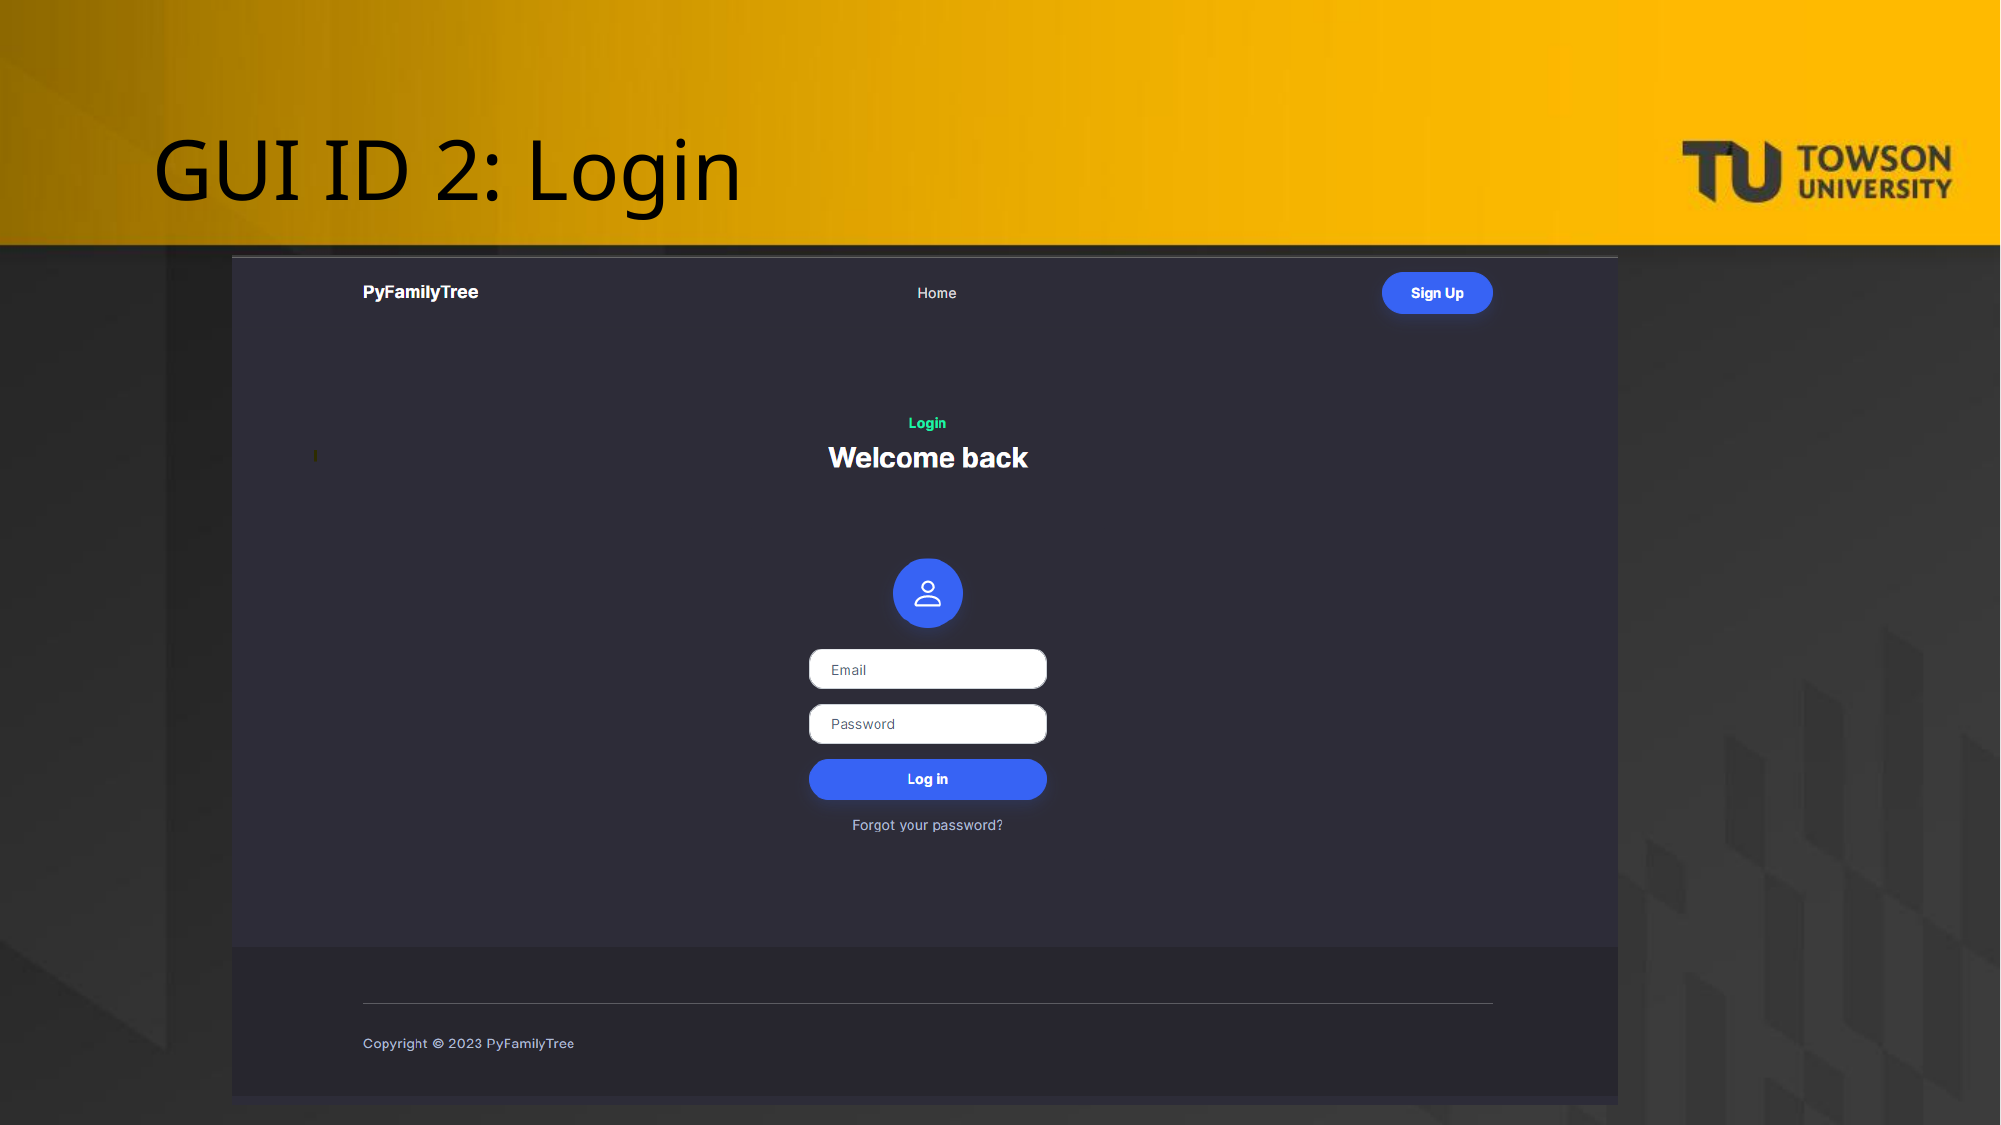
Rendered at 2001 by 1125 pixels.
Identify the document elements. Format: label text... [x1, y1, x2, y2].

title GUI ID 2: Login [137, 7, 1713, 226]
picture [0, 0, 2001, 1125]
